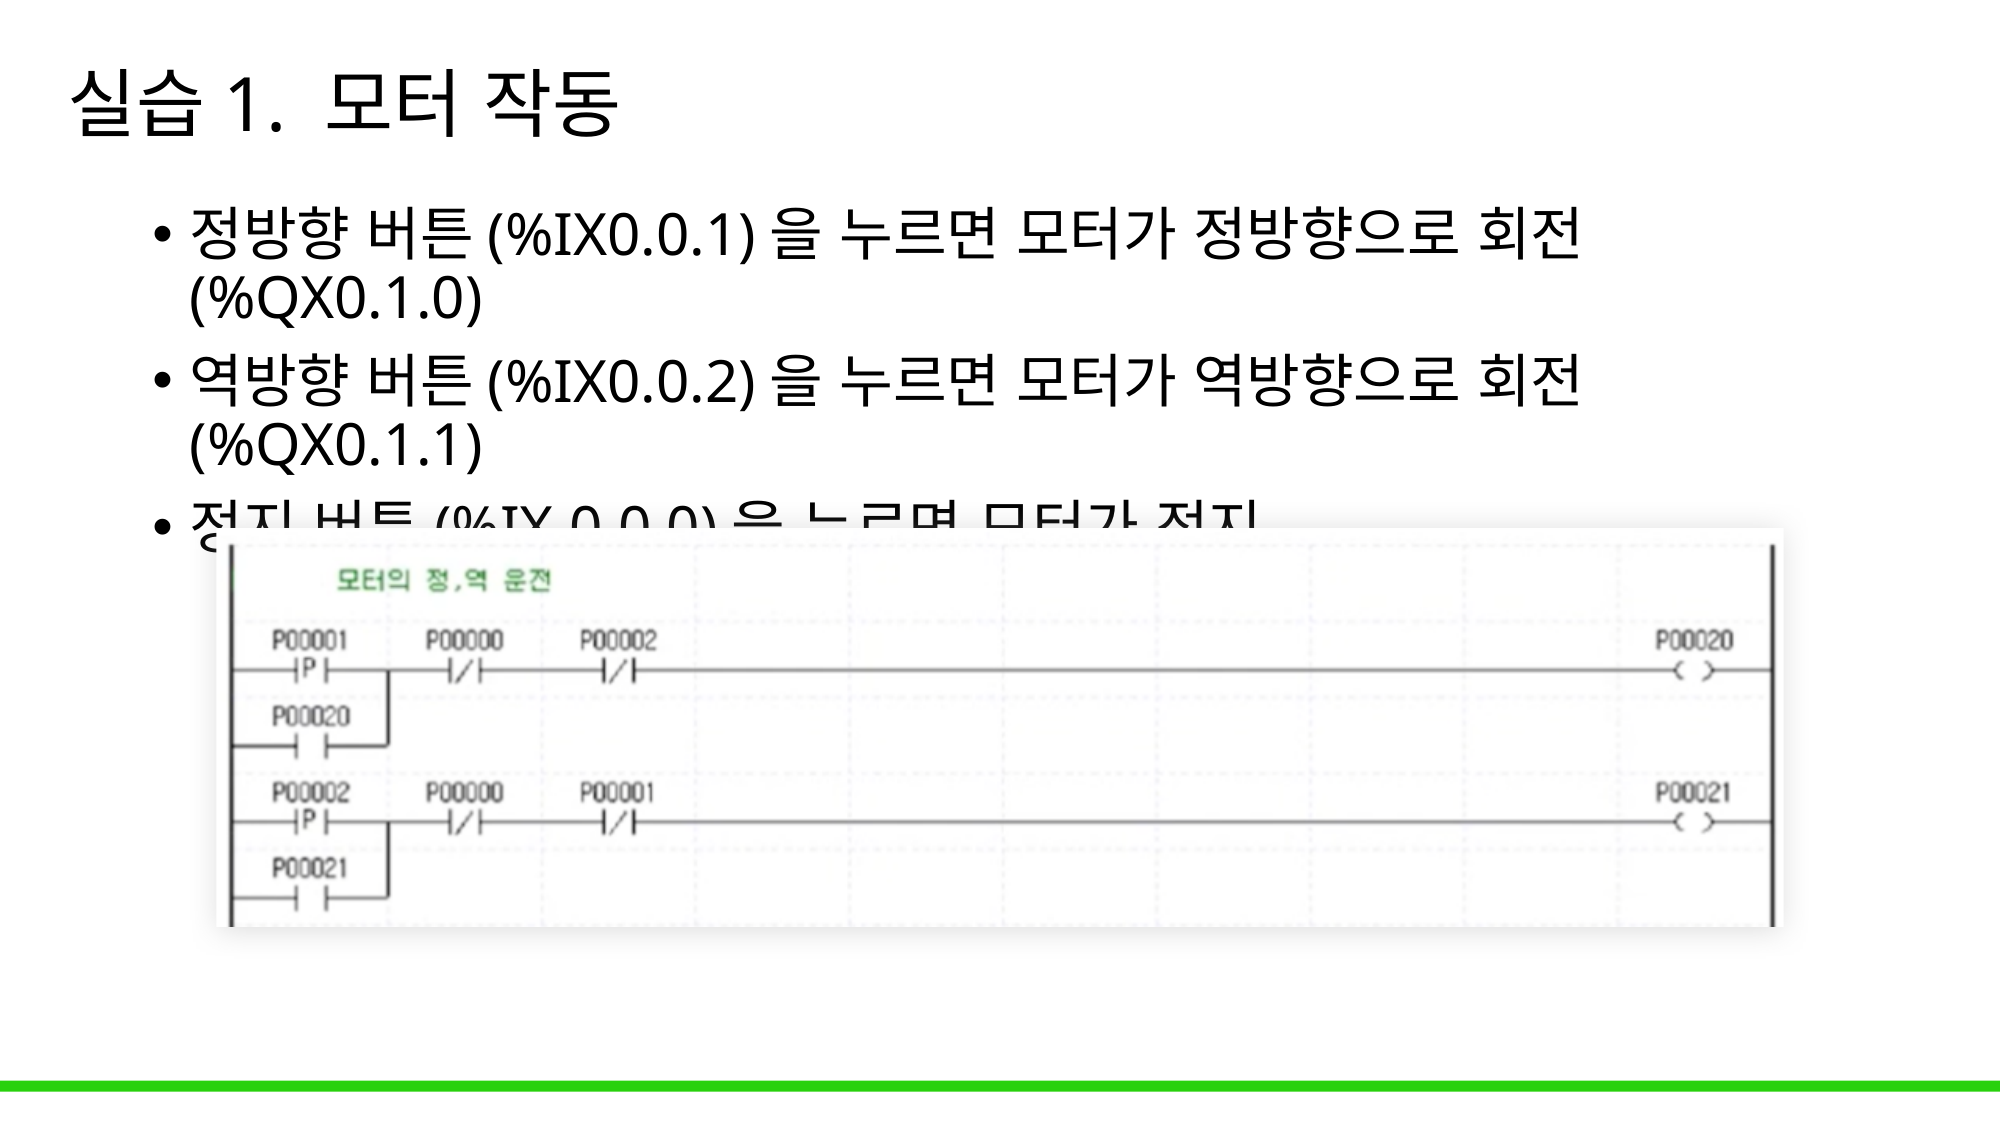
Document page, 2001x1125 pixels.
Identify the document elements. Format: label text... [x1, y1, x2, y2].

text_box 실습1. 모터 작동 [52, 38, 1812, 178]
list 정방향 버튼(%IX0.0.1)을 누르면 모터가 정방향으로 회전(%QX0.1.0) 역방향 버튼(%IX0.0.2)을 누르면 모터가 역방향으로 회전(%QX0.1.1) 정지 버튼(%IX.0.0.0)을 누르면 모터가 정지 [137, 198, 1863, 1012]
picture [216, 528, 1784, 927]
